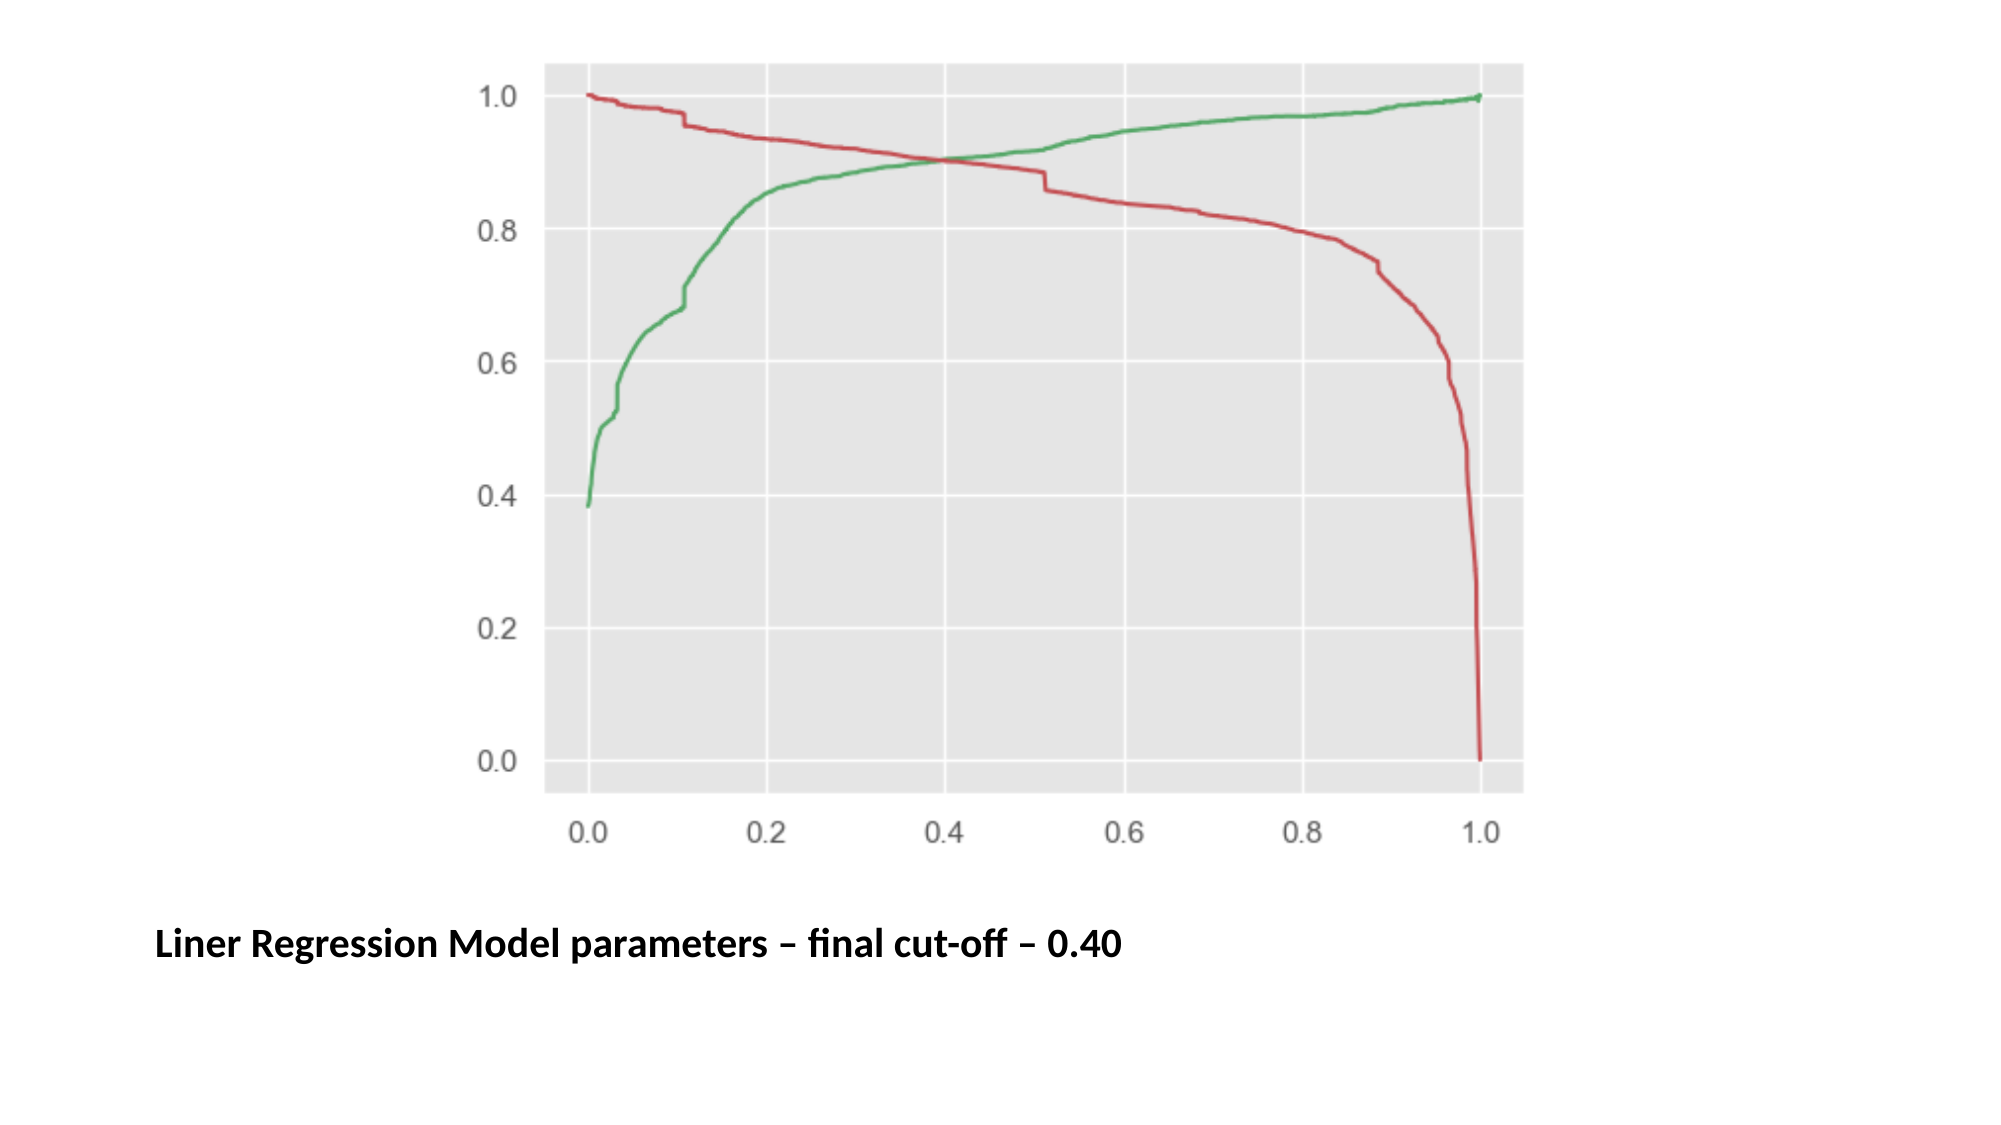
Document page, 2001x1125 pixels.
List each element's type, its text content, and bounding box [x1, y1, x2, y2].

picture [456, 44, 1544, 867]
list Liner Regression Model parameters – final cut-off – 0.40 [140, 913, 1860, 1022]
